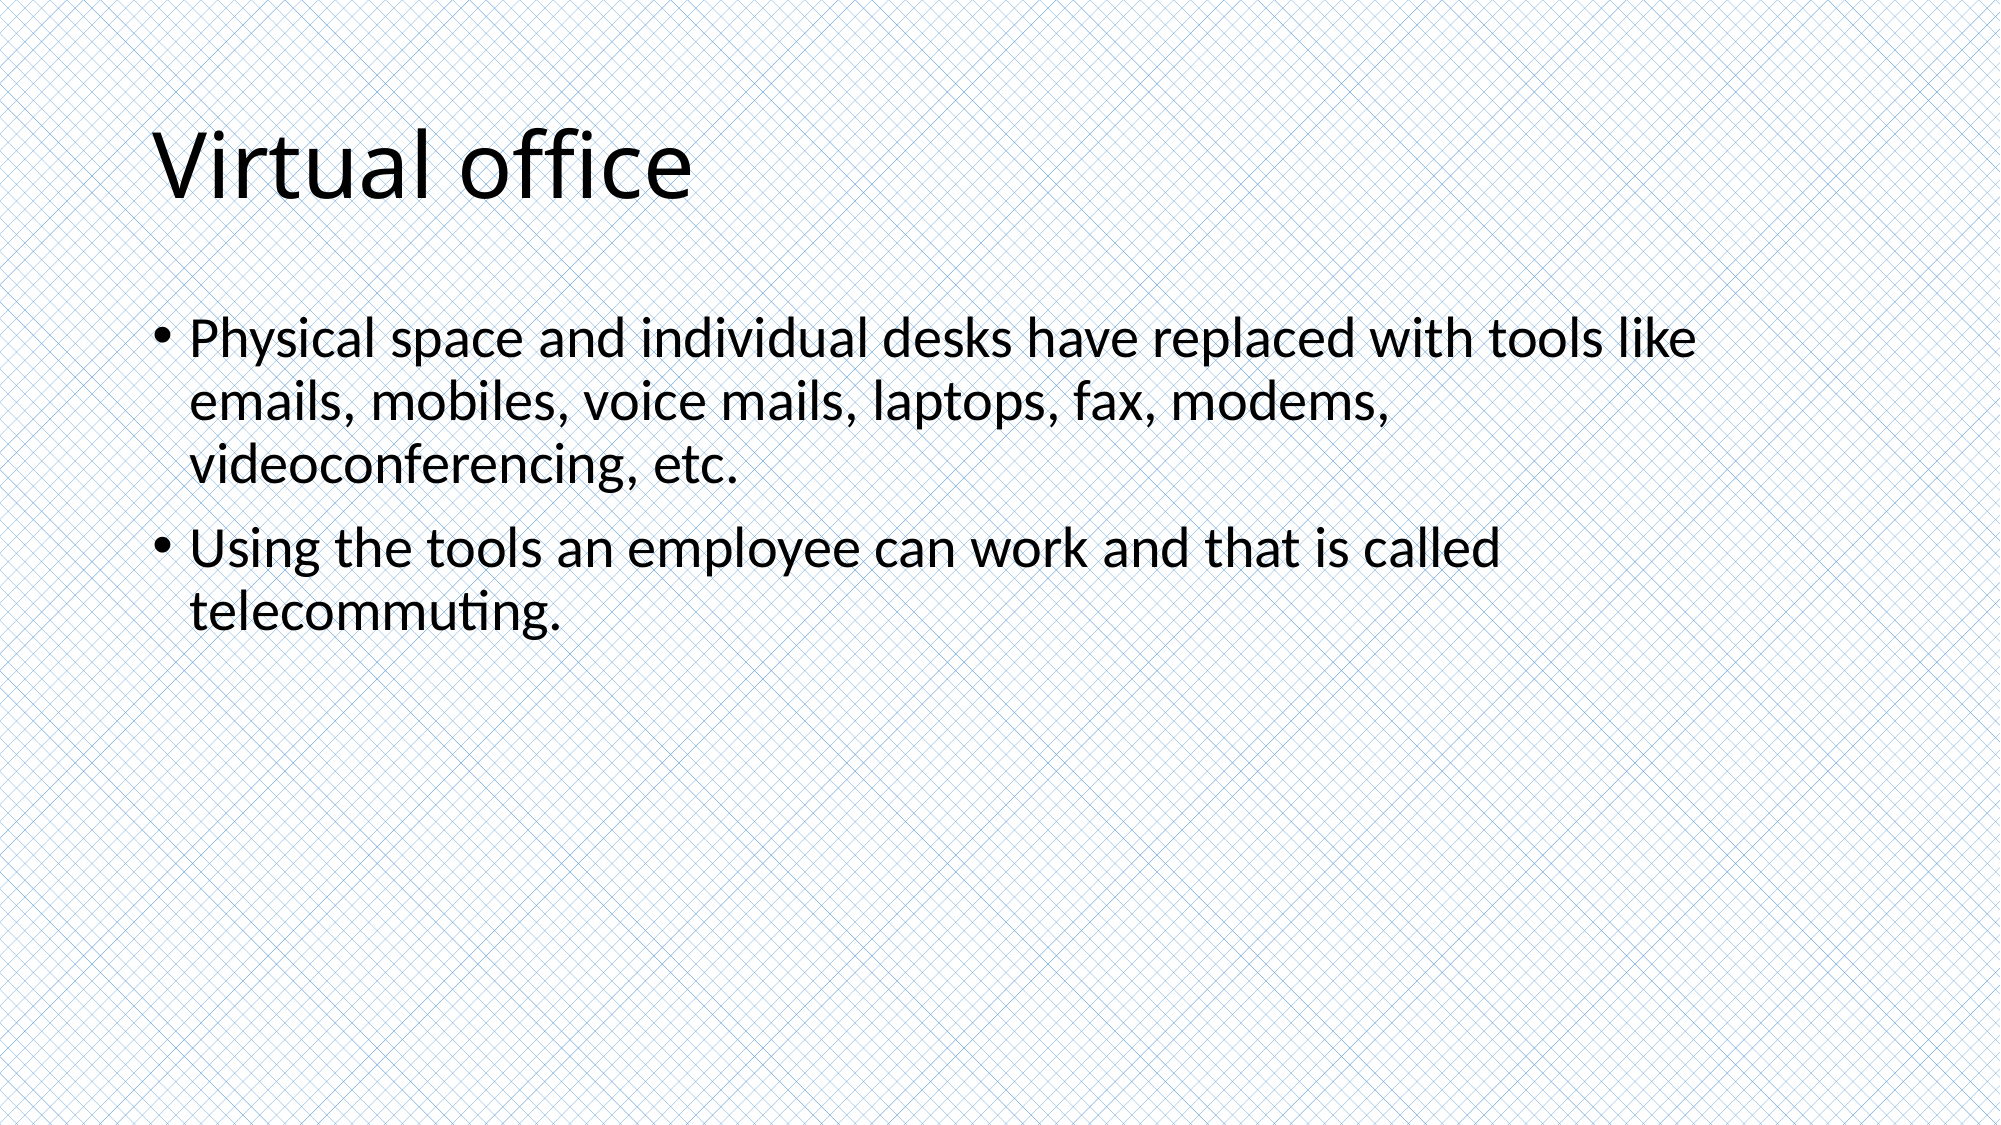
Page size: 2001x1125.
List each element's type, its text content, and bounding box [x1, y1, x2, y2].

title Virtual office [137, 59, 1863, 278]
list Physical space and individual desks have replaced with tools like emails, mobiles, voice mails, laptops, fax, modems, videoconferencing, etc. Using the tools an employee can work and that is called telecommuting. [137, 299, 1863, 1014]
